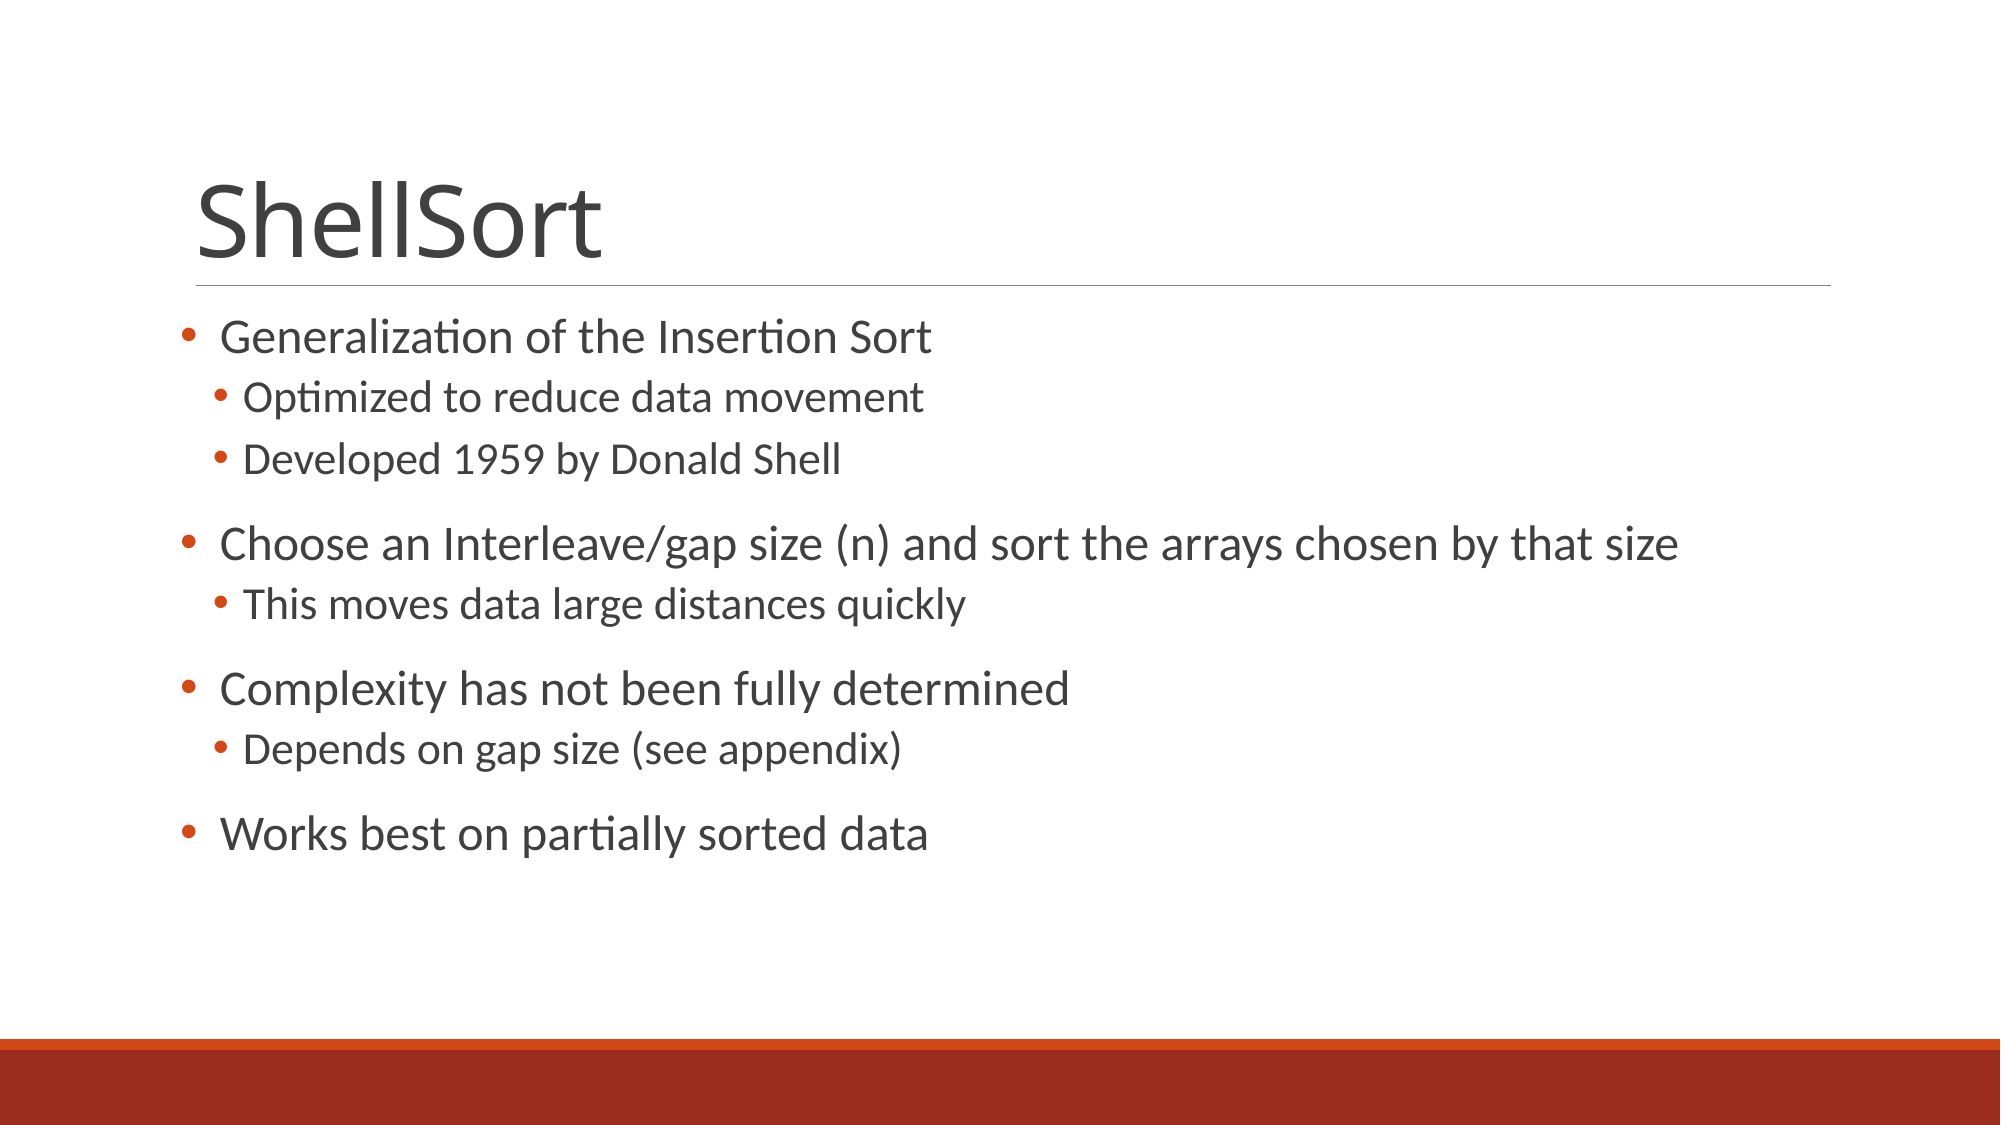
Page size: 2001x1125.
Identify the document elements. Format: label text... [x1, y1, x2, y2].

title ShellSort [180, 47, 1830, 285]
list Generalization of the Insertion Sort Optimized to reduce data movement Developed 1959 by Donald Shell Choose an Interleave/gap size (n) and sort the arrays chosen by that size This moves data large distances quickly Complexity has not been fully determined Depends on gap size (see appendix) Works best on partially sorted data [180, 302, 1830, 963]
